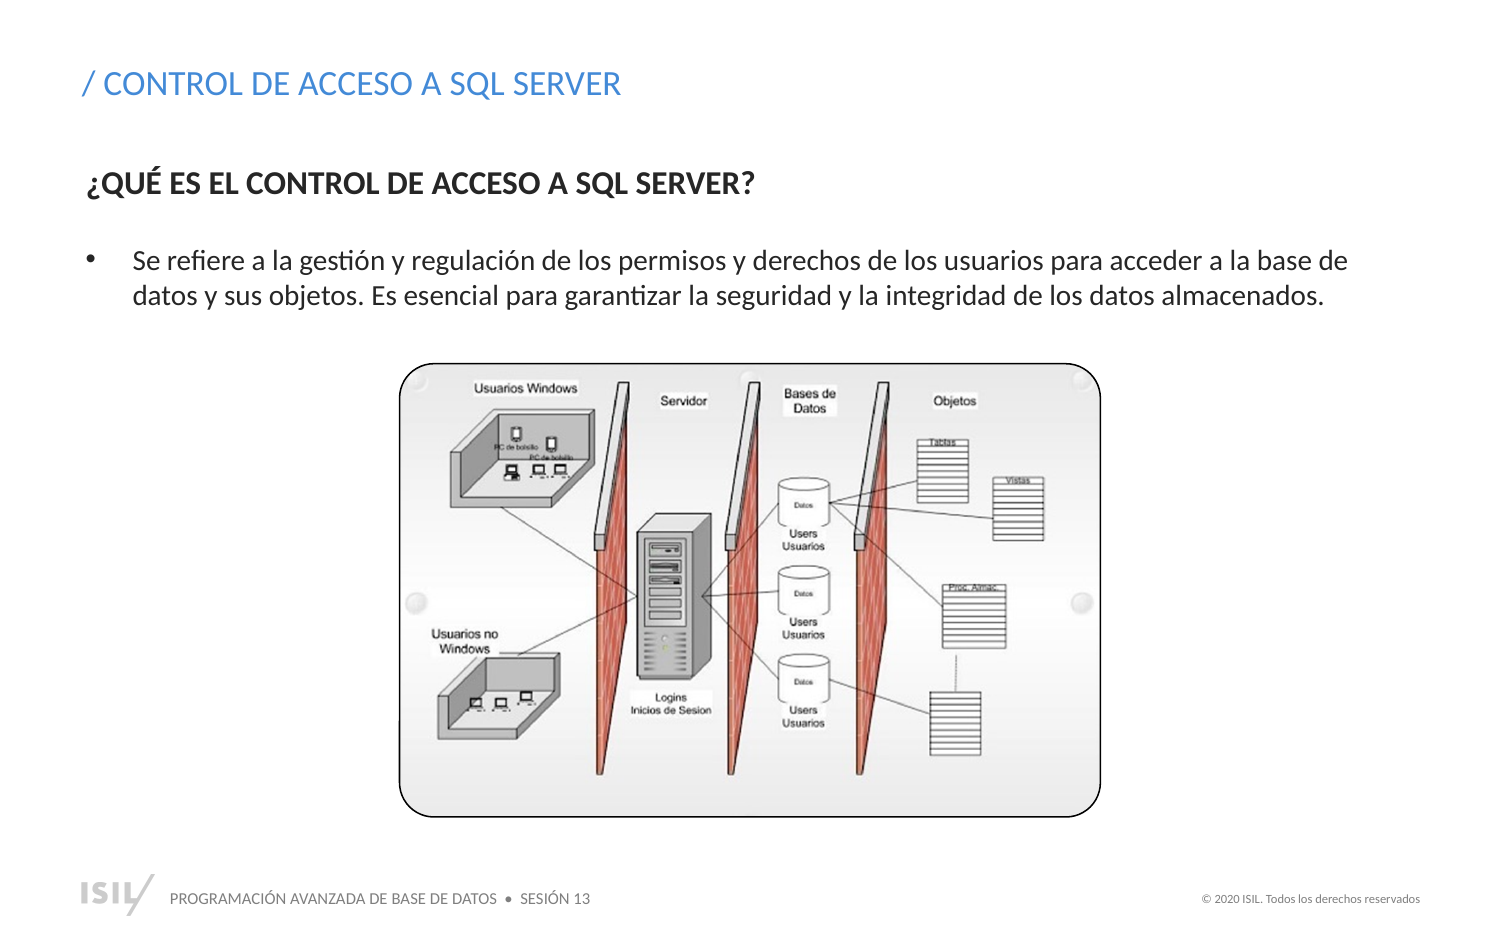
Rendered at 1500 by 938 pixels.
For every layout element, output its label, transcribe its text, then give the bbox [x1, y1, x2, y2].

text_box / CONTROL DE ACCESO A SQL SERVER [66, 52, 1249, 111]
text_box ¿QUÉ ES EL CONTROL DE ACCESO A SQL SERVER? Se refiere a la gestión y regulación de los permisos y derechos de los usuarios para acceder a la base de datos y sus objetos. Es esencial para garantizar la seguridad y la integridad de los datos almacenados. [83, 161, 1411, 312]
picture [399, 363, 1101, 818]
